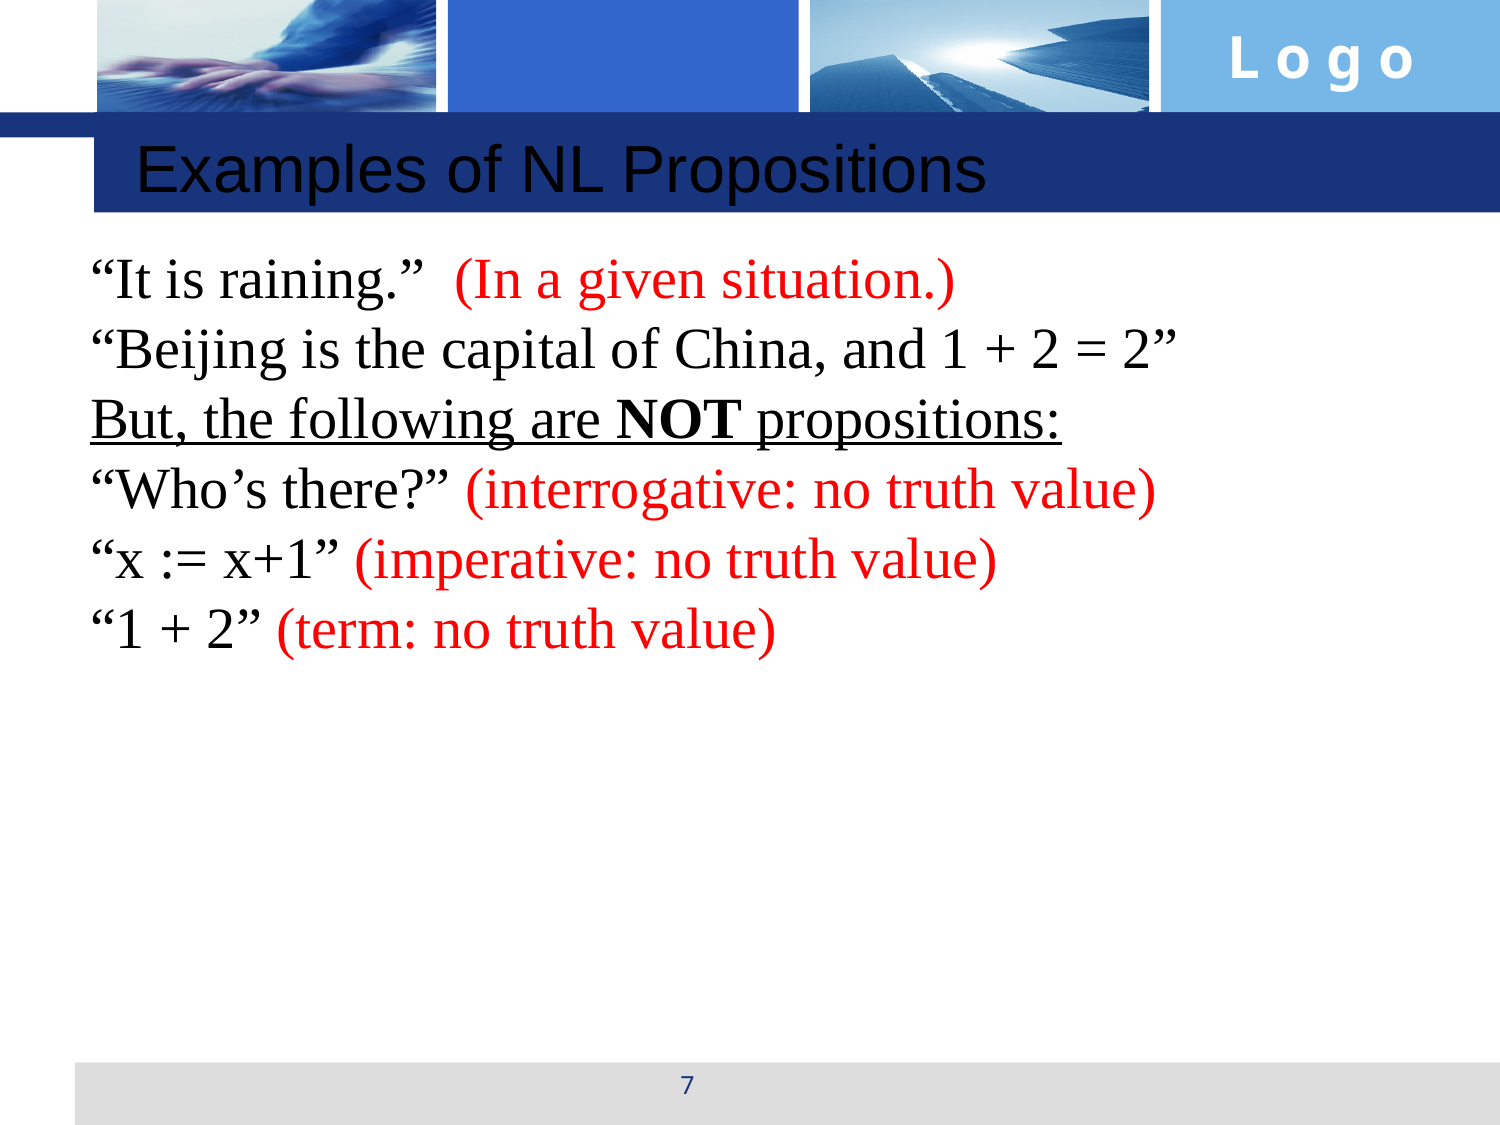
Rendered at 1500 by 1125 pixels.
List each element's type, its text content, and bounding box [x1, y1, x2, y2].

text_box 7 [512, 1062, 863, 1116]
picture [810, 0, 1150, 112]
title Examples of NL Propositions [120, 120, 1400, 213]
list “It is raining.” (In a given situation.) “Beijing is the capital of China, and 1 + 2 = 2” But, the following are NOT propositions: “Who’s there?” (interrogative: no truth value) “x := x+1” (imperative: no truth value) “1 + 2” (term: no truth value) [75, 232, 1425, 1034]
picture [97, 0, 437, 112]
